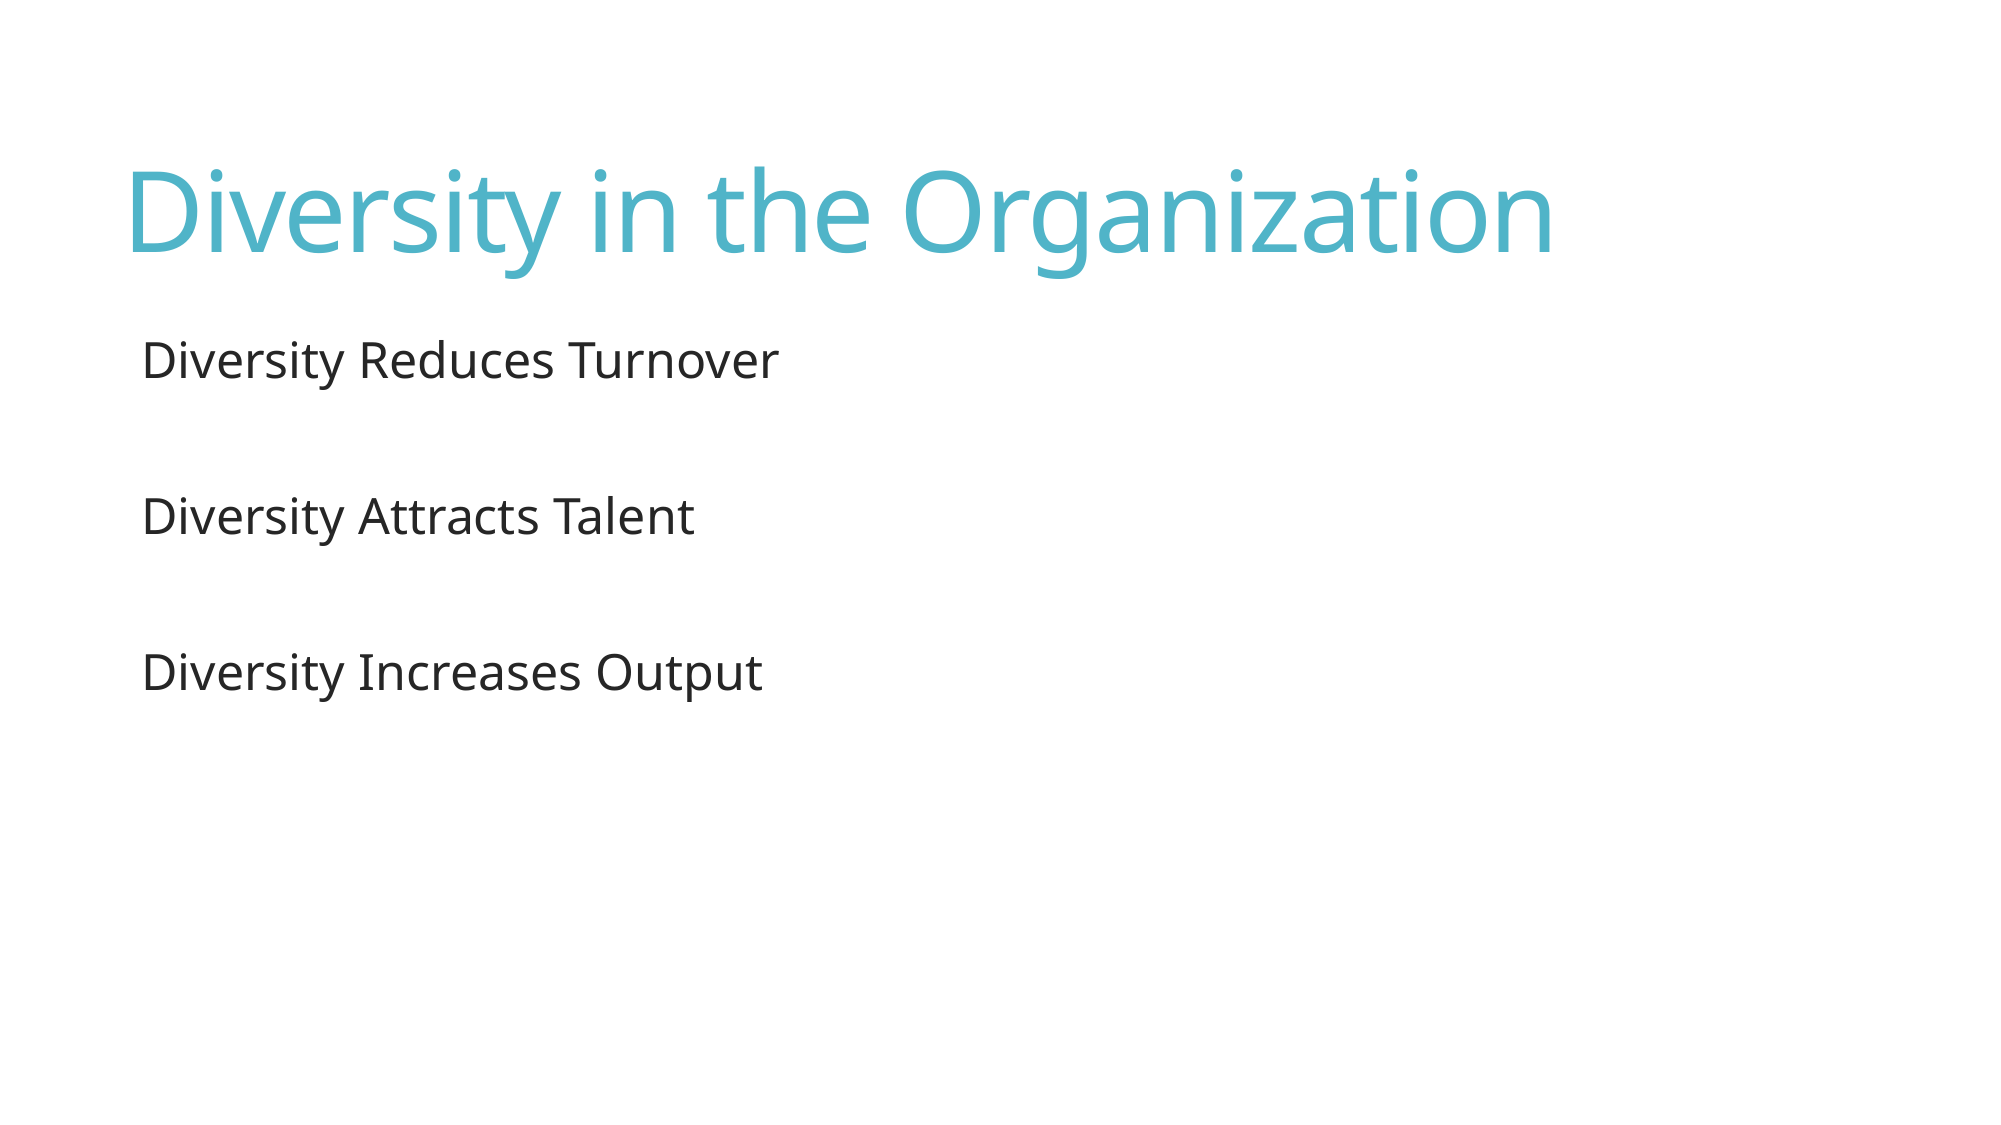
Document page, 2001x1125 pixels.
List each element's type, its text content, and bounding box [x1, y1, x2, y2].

list Diversity Reduces Turnover Diversity Attracts Talent Diversity Increases Output [111, 329, 1876, 948]
title Diversity in the Organization [107, 81, 1875, 354]
